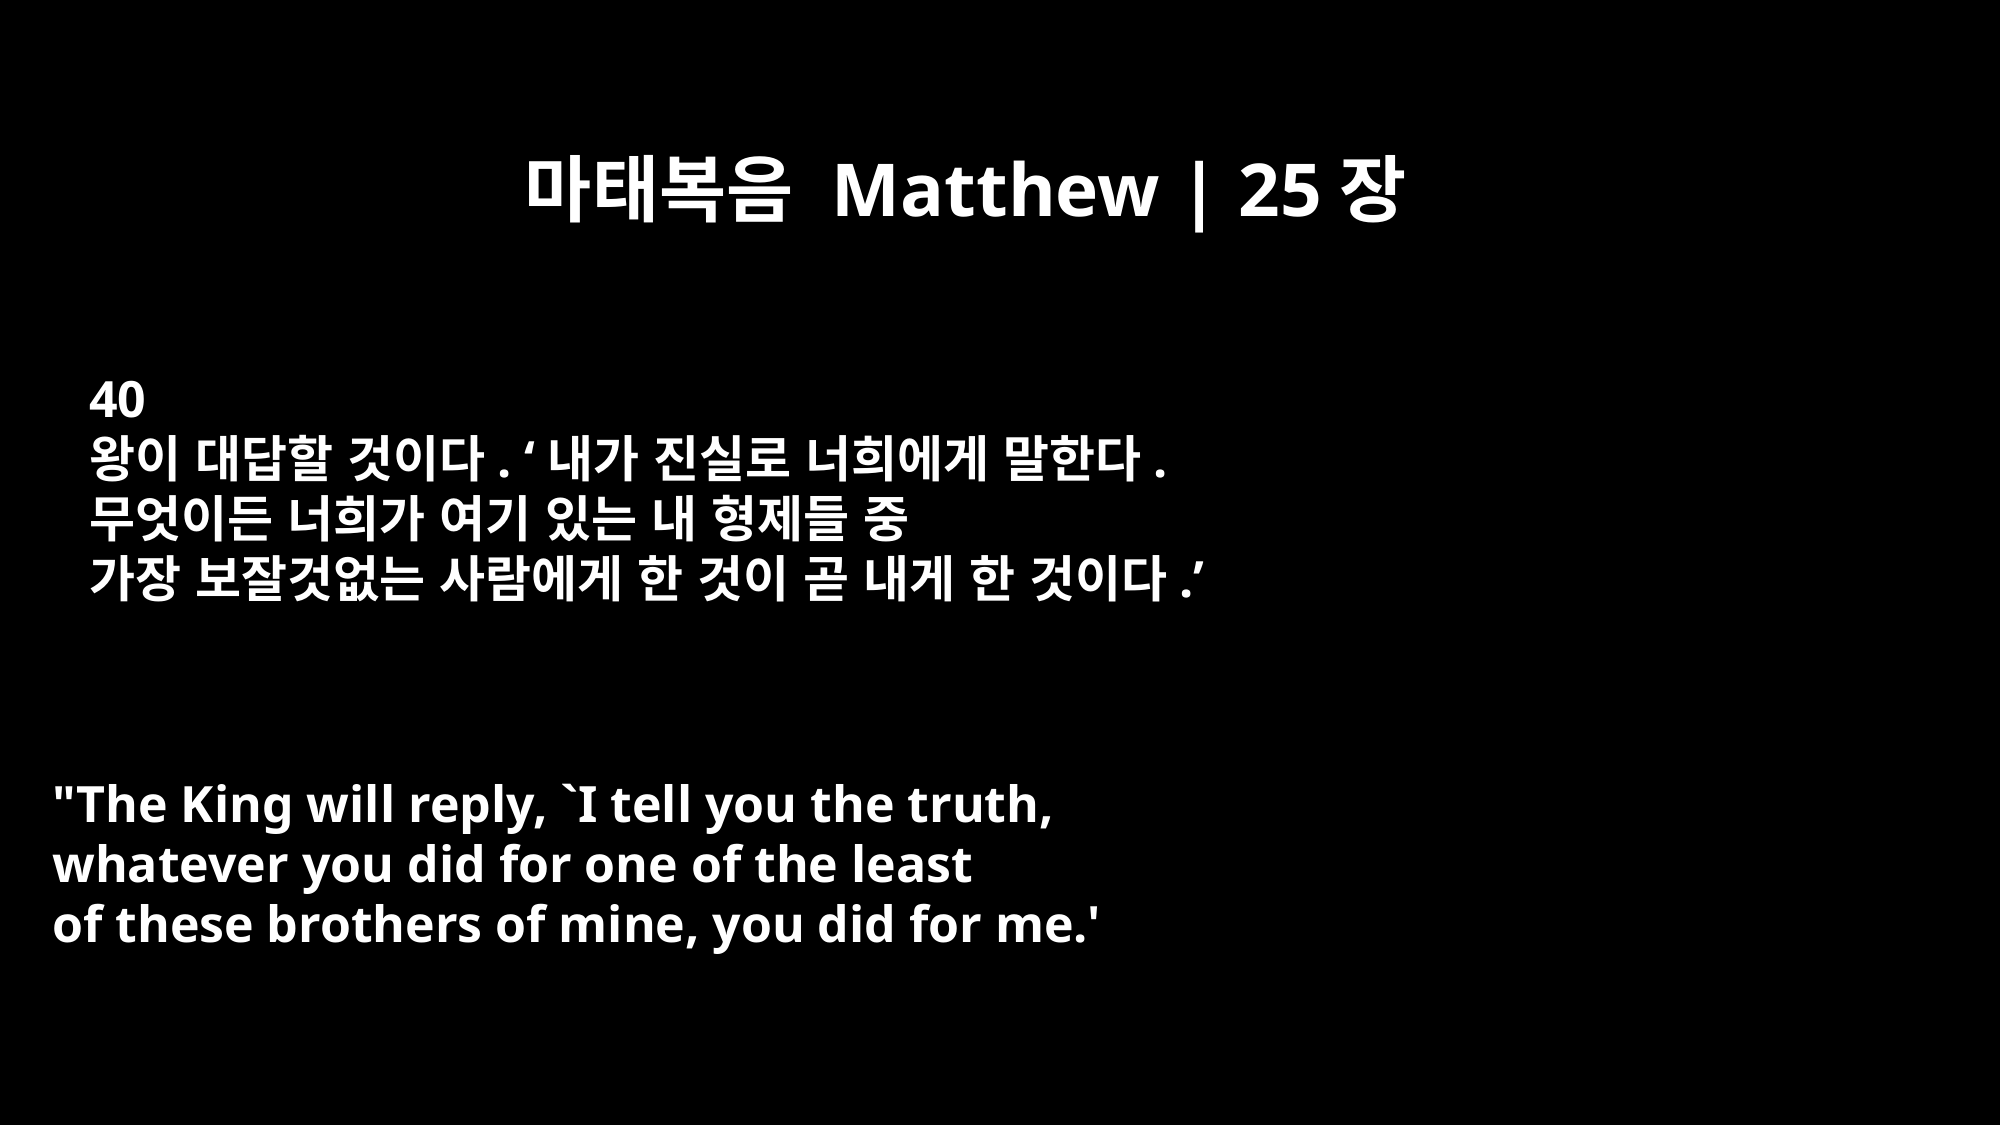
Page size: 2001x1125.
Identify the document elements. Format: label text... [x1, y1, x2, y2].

text_box 40 왕이 대답할 것이다. ‘내가 진실로 너희에게 말한다. 무엇이든 너희가 여기 있는 내 형제들 중 가장 보잘것없는 사람에게 한 것이 곧 내게 한 것이다.’ [74, 359, 1220, 615]
text_box 마태복음 Matthew | 25장 [510, 136, 1422, 239]
text_box "The King will reply, `I tell you the truth, whatever you did for one of the least of these brothers of mine, you did for me.' [37, 764, 1117, 960]
